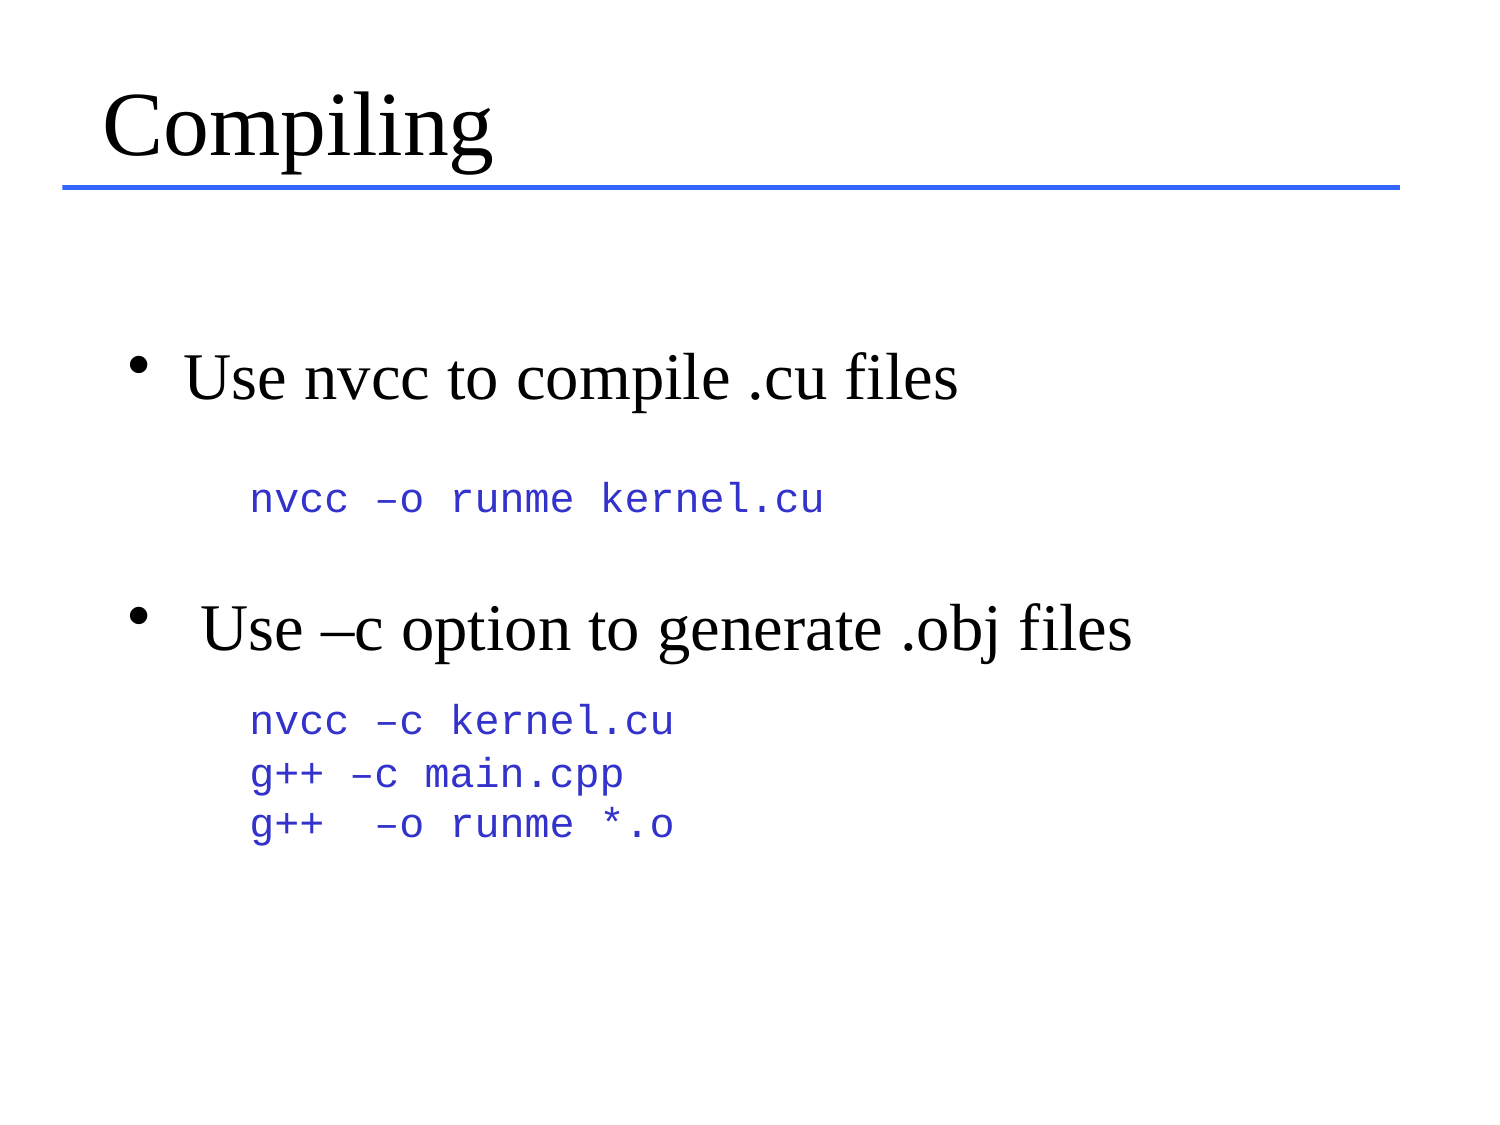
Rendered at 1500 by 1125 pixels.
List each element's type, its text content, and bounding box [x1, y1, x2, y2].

list Use nvcc to compile .cu files nvcc –o runme kernel.cu Use –c option to generate .obj files nvcc –c kernel.cu g++ –c main.cpp g++ –o runme *.o [112, 324, 1388, 1001]
title Compiling [87, 24, 1363, 213]
